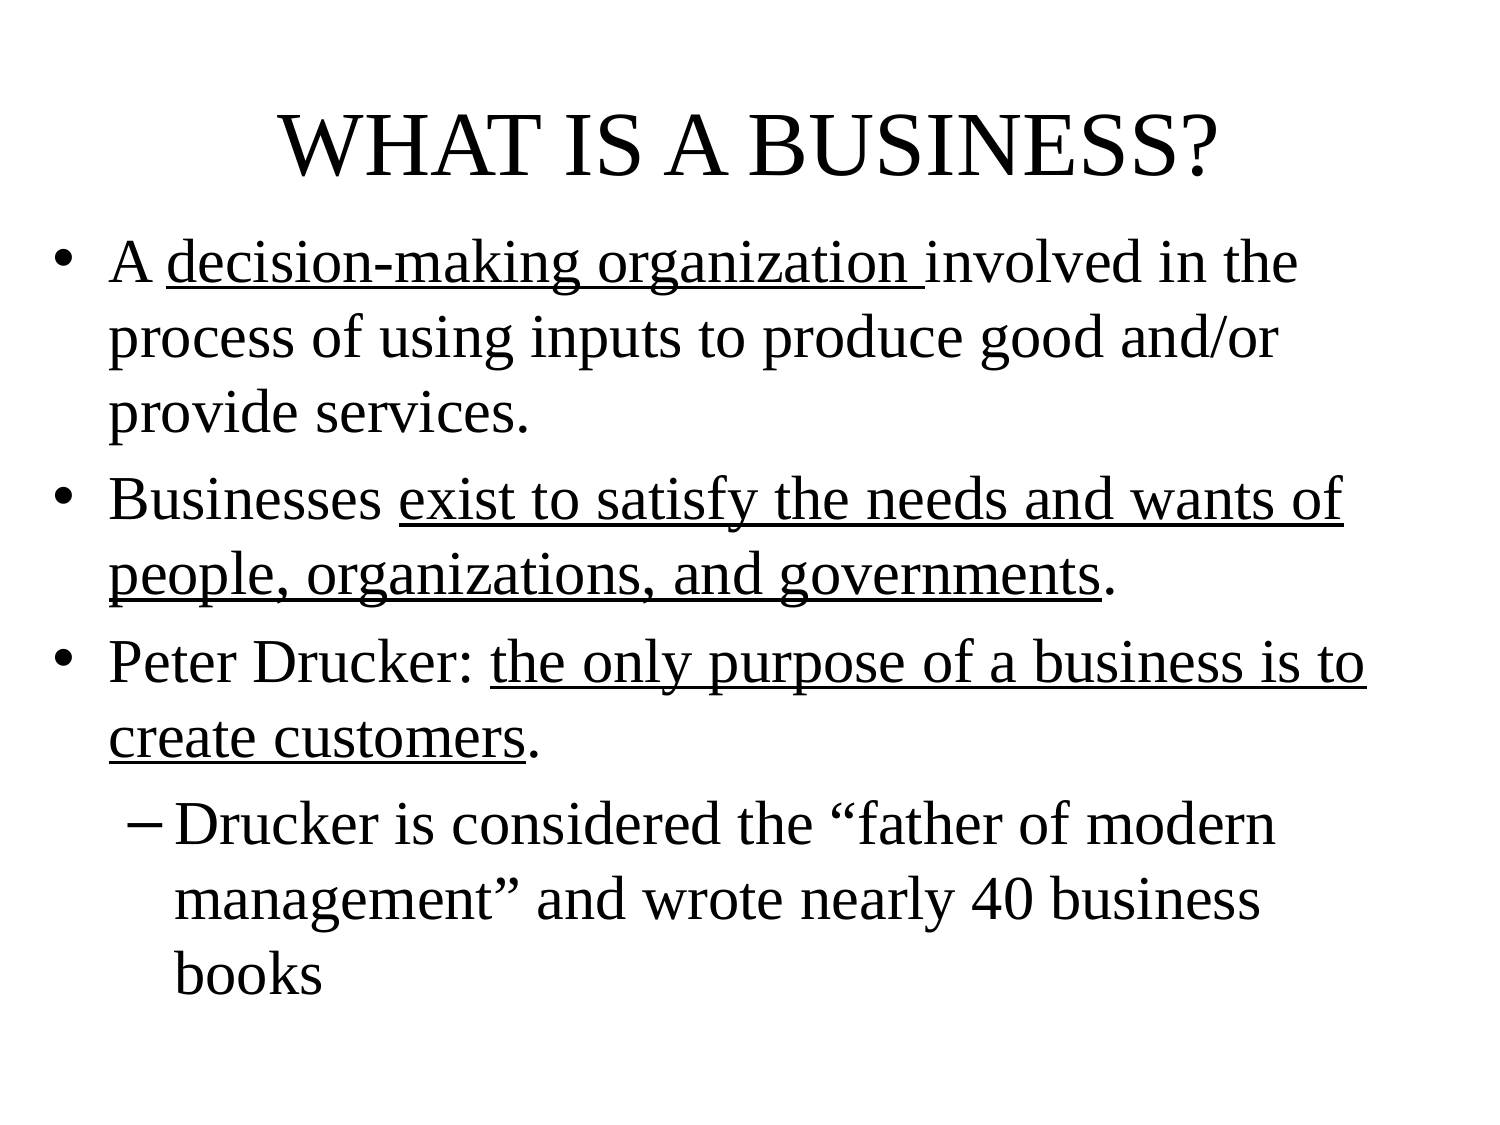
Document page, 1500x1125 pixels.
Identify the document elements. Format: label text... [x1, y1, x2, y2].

list A decision-making organization involved in the process of using inputs to produce good and/or provide services. Businesses exist to satisfy the needs and wants of people, organizations, and governments. Peter Drucker: the only purpose of a business is to create customers. Drucker is considered the “father of modern management” and wrote nearly 40 business books [37, 212, 1425, 1075]
title WHAT IS A BUSINESS? [75, 45, 1425, 212]
